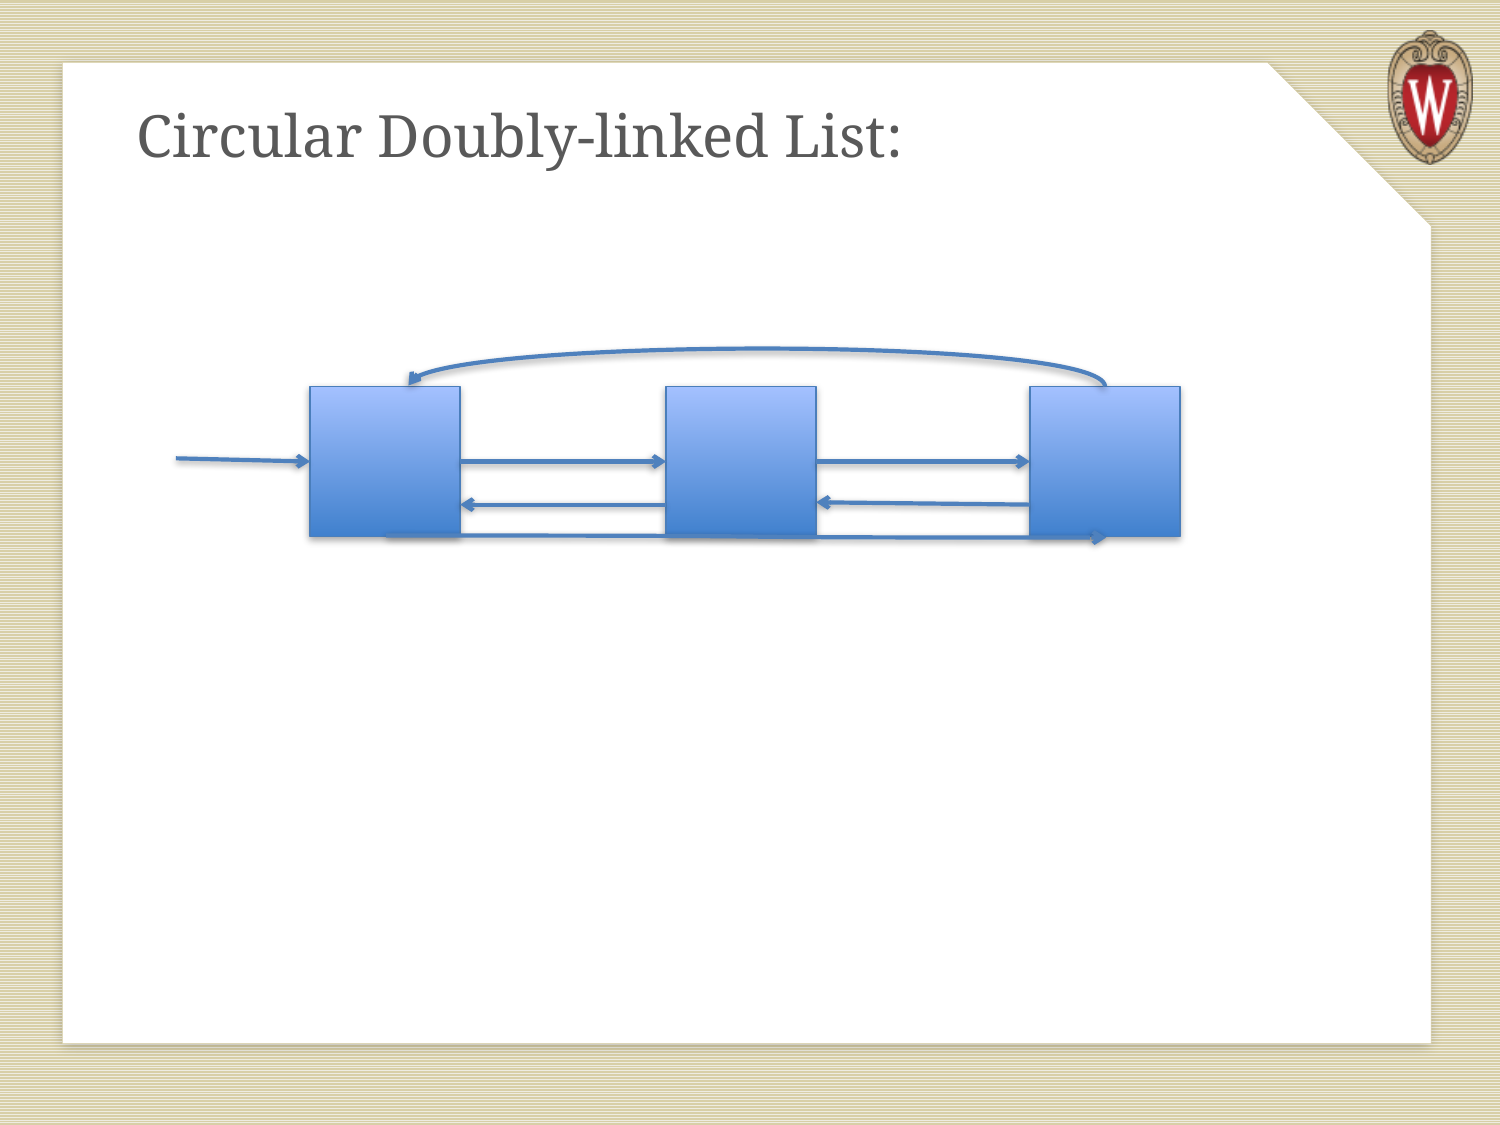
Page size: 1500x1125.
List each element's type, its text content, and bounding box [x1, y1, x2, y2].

subtitle Circular Doubly-linked List: [752, 99, 1343, 885]
text_box [665, 386, 739, 532]
text_box [763, 386, 817, 533]
subtitle Circular Doubly-linked List: [136, 99, 750, 885]
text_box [744, 176, 748, 897]
text_box [1029, 386, 1181, 537]
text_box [755, 37, 759, 736]
text_box [309, 386, 461, 537]
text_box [175, 458, 311, 462]
